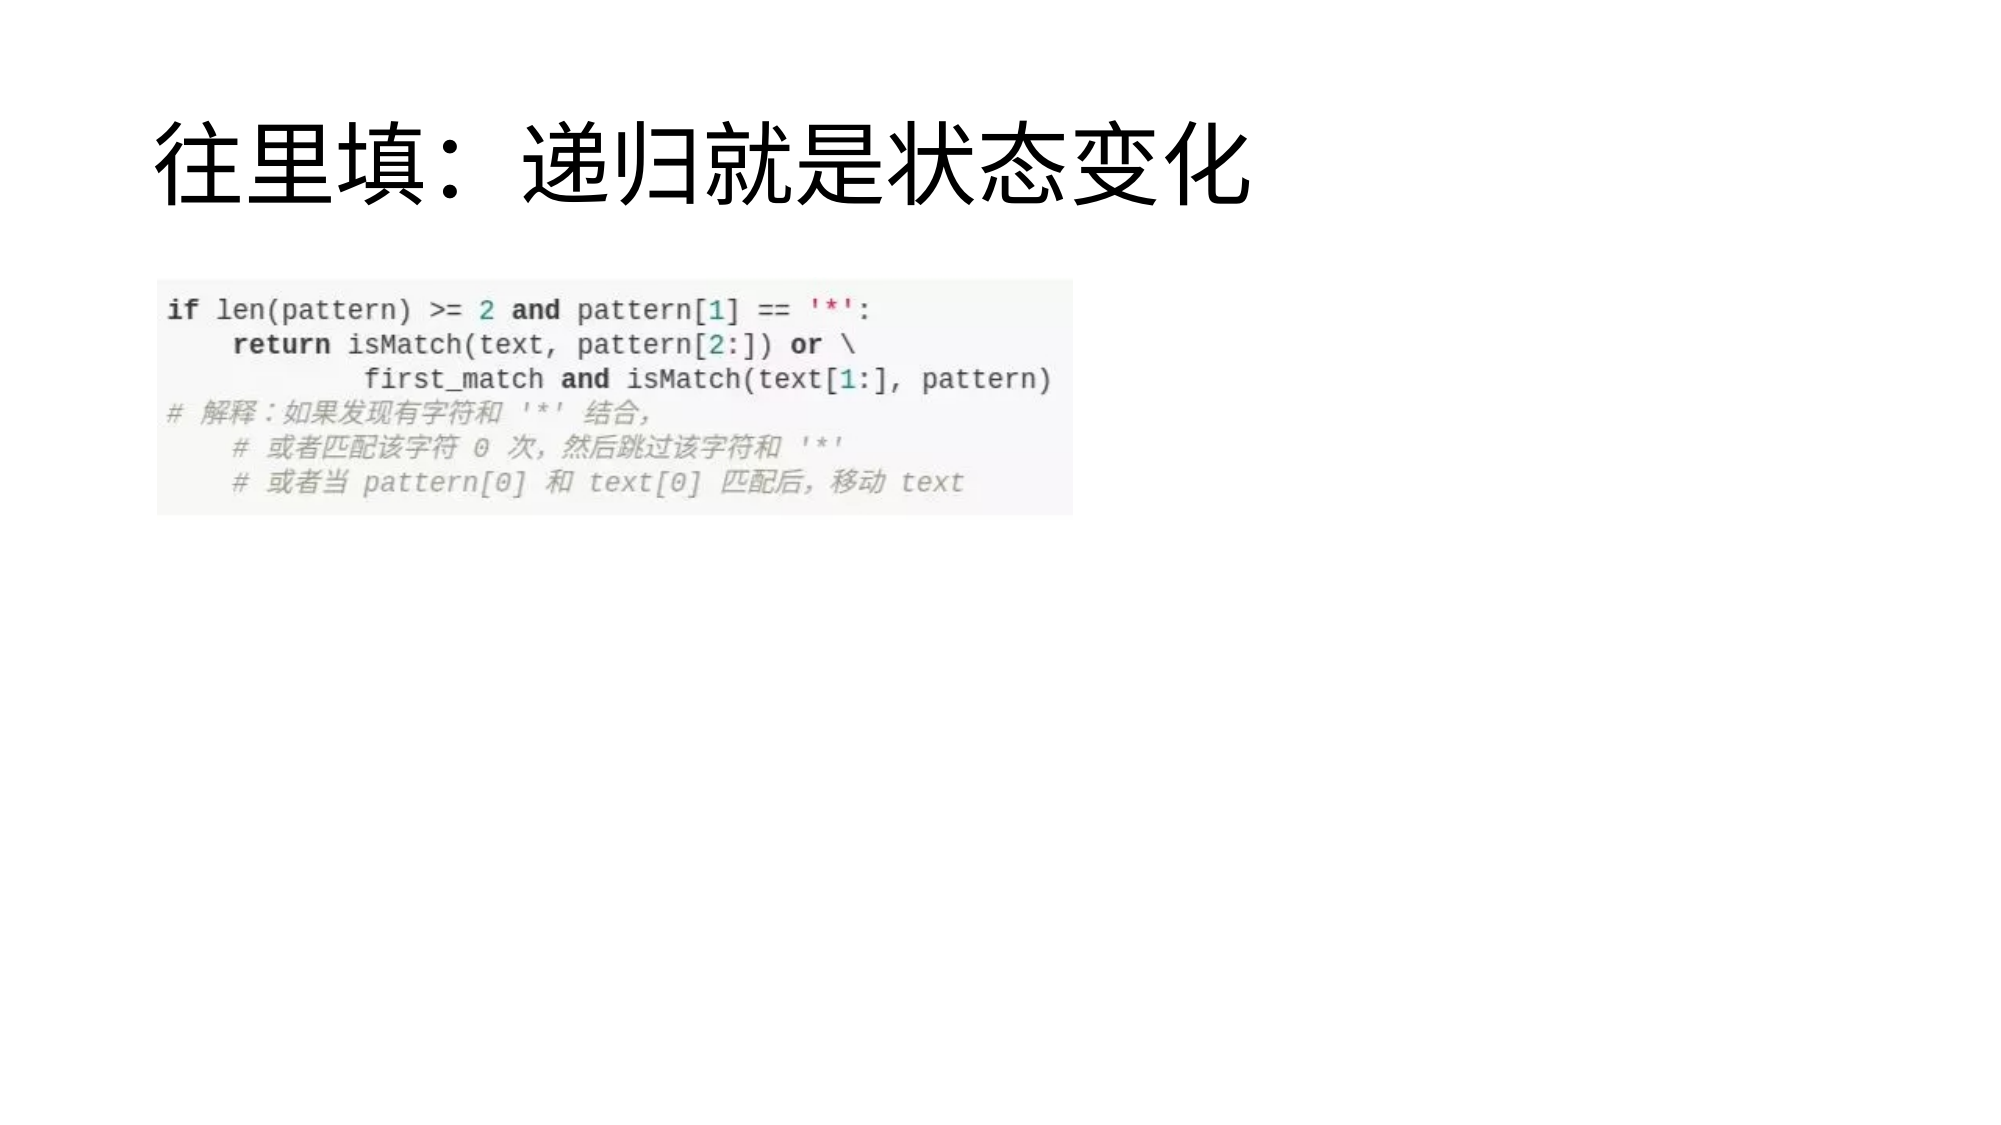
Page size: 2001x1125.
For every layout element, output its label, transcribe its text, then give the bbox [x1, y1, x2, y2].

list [157, 277, 1073, 520]
title 往里填：递归就是状态变化 [137, 59, 1863, 278]
